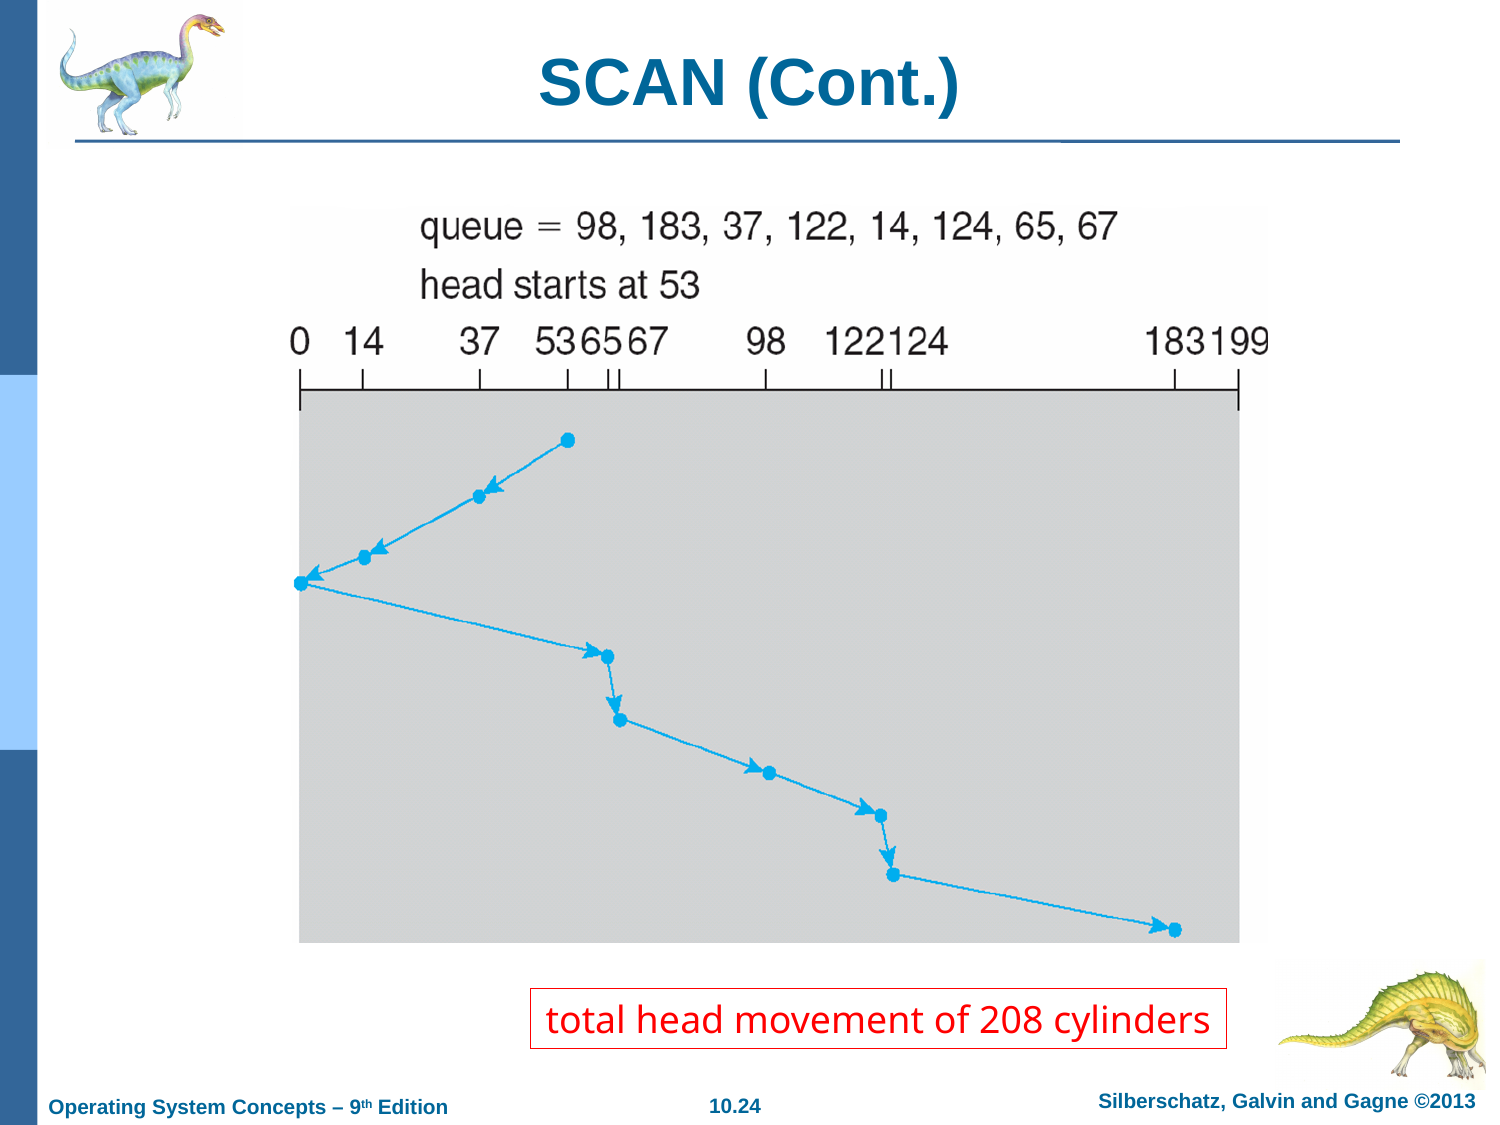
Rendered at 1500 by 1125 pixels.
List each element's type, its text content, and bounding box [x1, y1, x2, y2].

text_box total head movement of 208 cylinders [530, 988, 1227, 1049]
picture [286, 202, 1268, 944]
picture [46, 0, 243, 149]
picture [1275, 959, 1486, 1090]
title SCAN (Cont.) [75, 32, 1425, 127]
